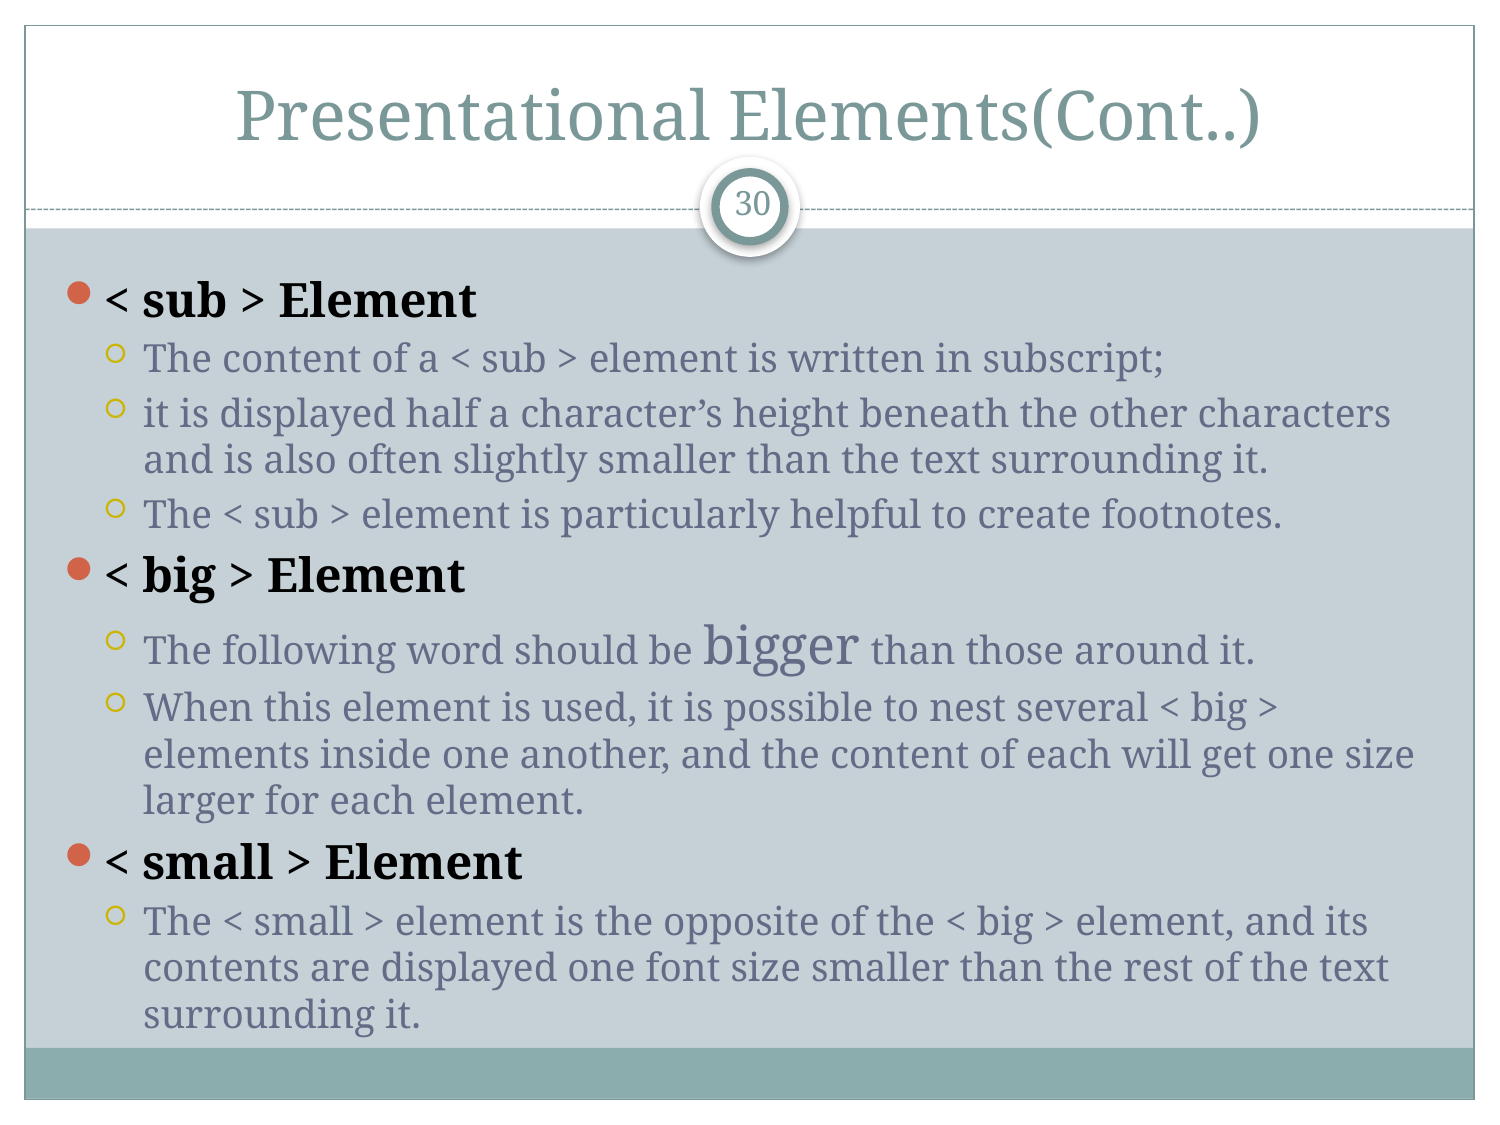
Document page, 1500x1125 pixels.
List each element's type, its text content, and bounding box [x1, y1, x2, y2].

list < sub > Element The content of a < sub > element is written in subscript; it is displayed half a character’s height beneath the other characters and is also often slightly smaller than the text surrounding it. The < sub > element is particularly helpful to create footnotes. < big > Element The following word should be bigger than those around it. When this element is used, it is possible to nest several < big > elements inside one another, and the content of each will get one size larger for each element. < small > Element The < small > element is the opposite of the < big > element, and its contents are displayed one font size smaller than the rest of the text surrounding it. [49, 262, 1463, 1050]
title Presentational Elements(Cont..) [49, 37, 1450, 162]
slide_number 30 [715, 168, 791, 241]
